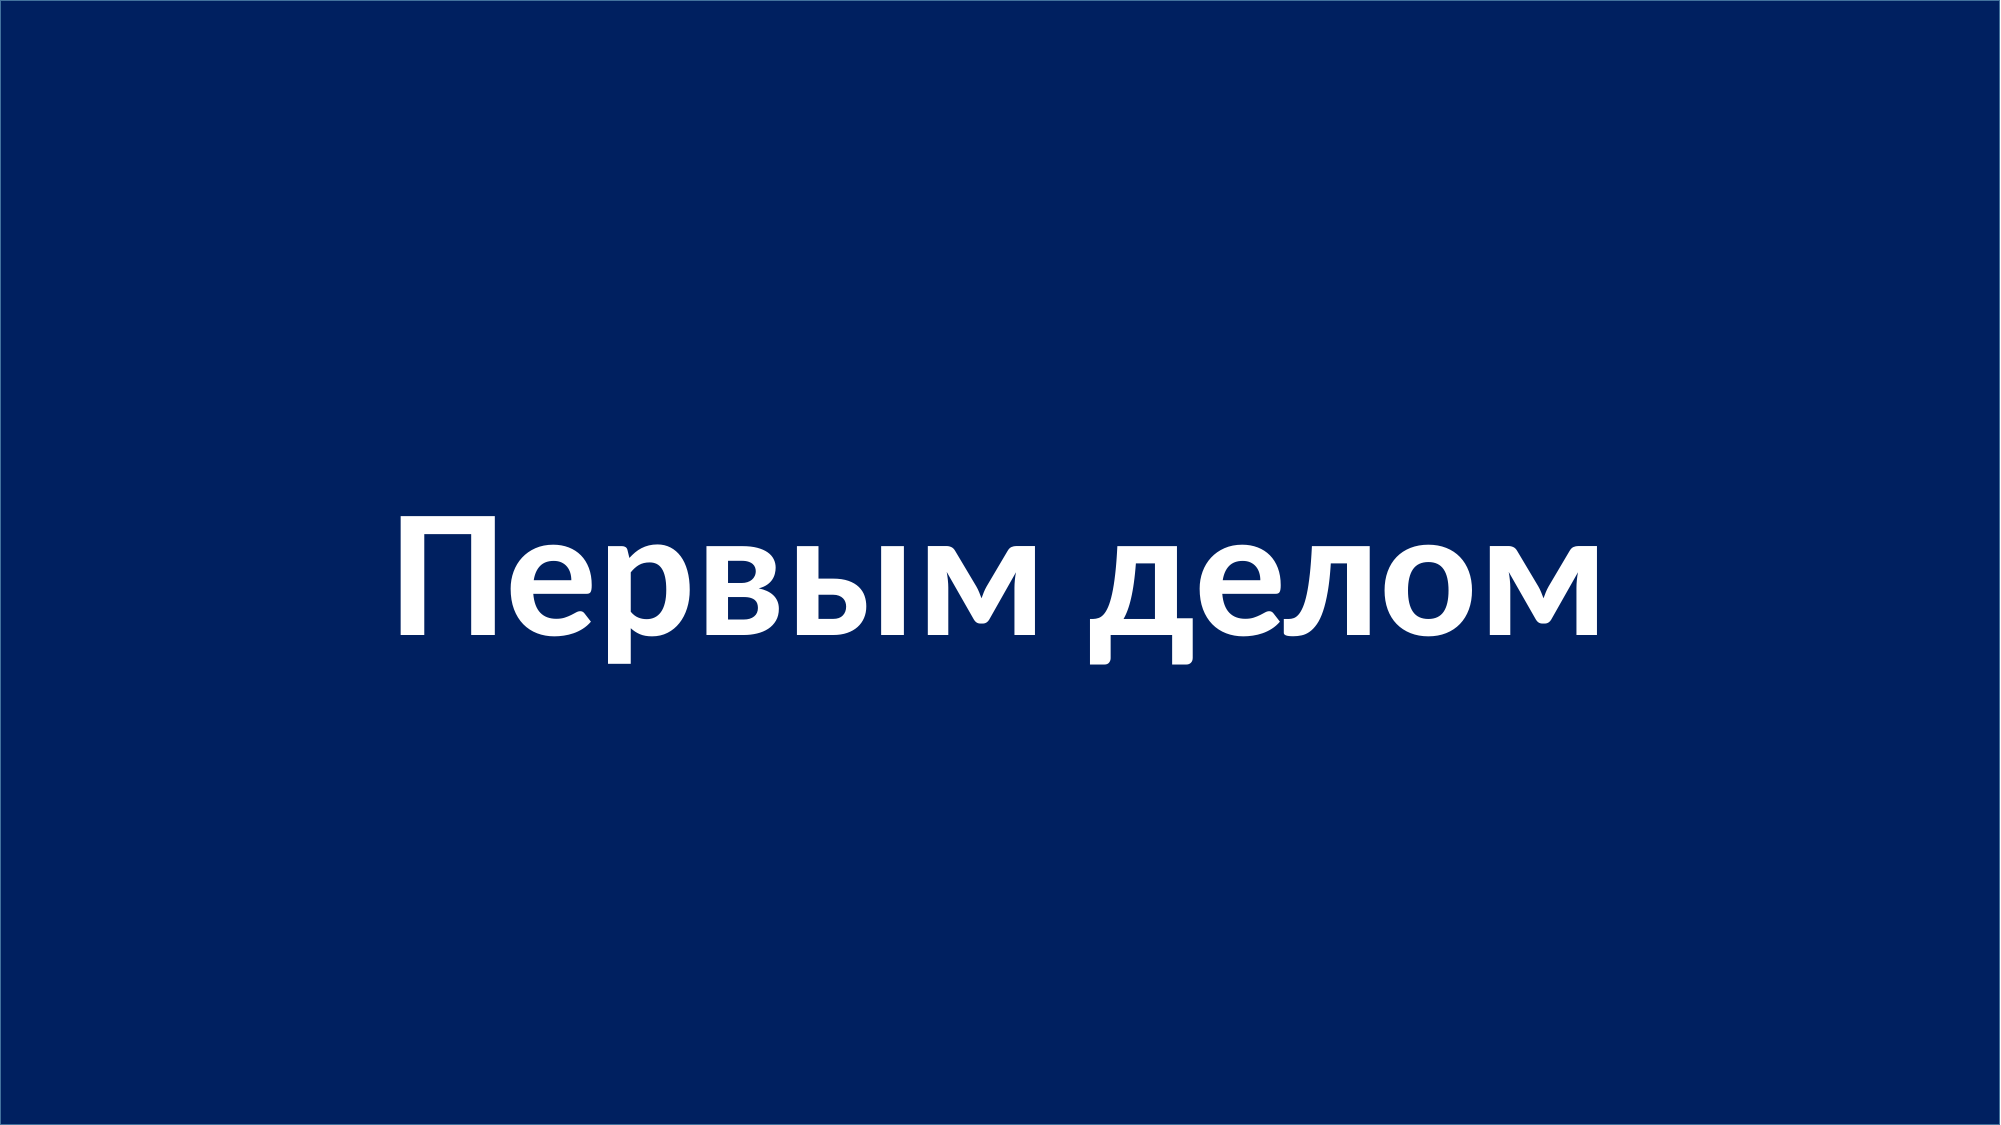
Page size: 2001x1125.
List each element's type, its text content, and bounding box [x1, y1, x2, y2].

text_box Первым делом [0, 0, 2000, 1125]
